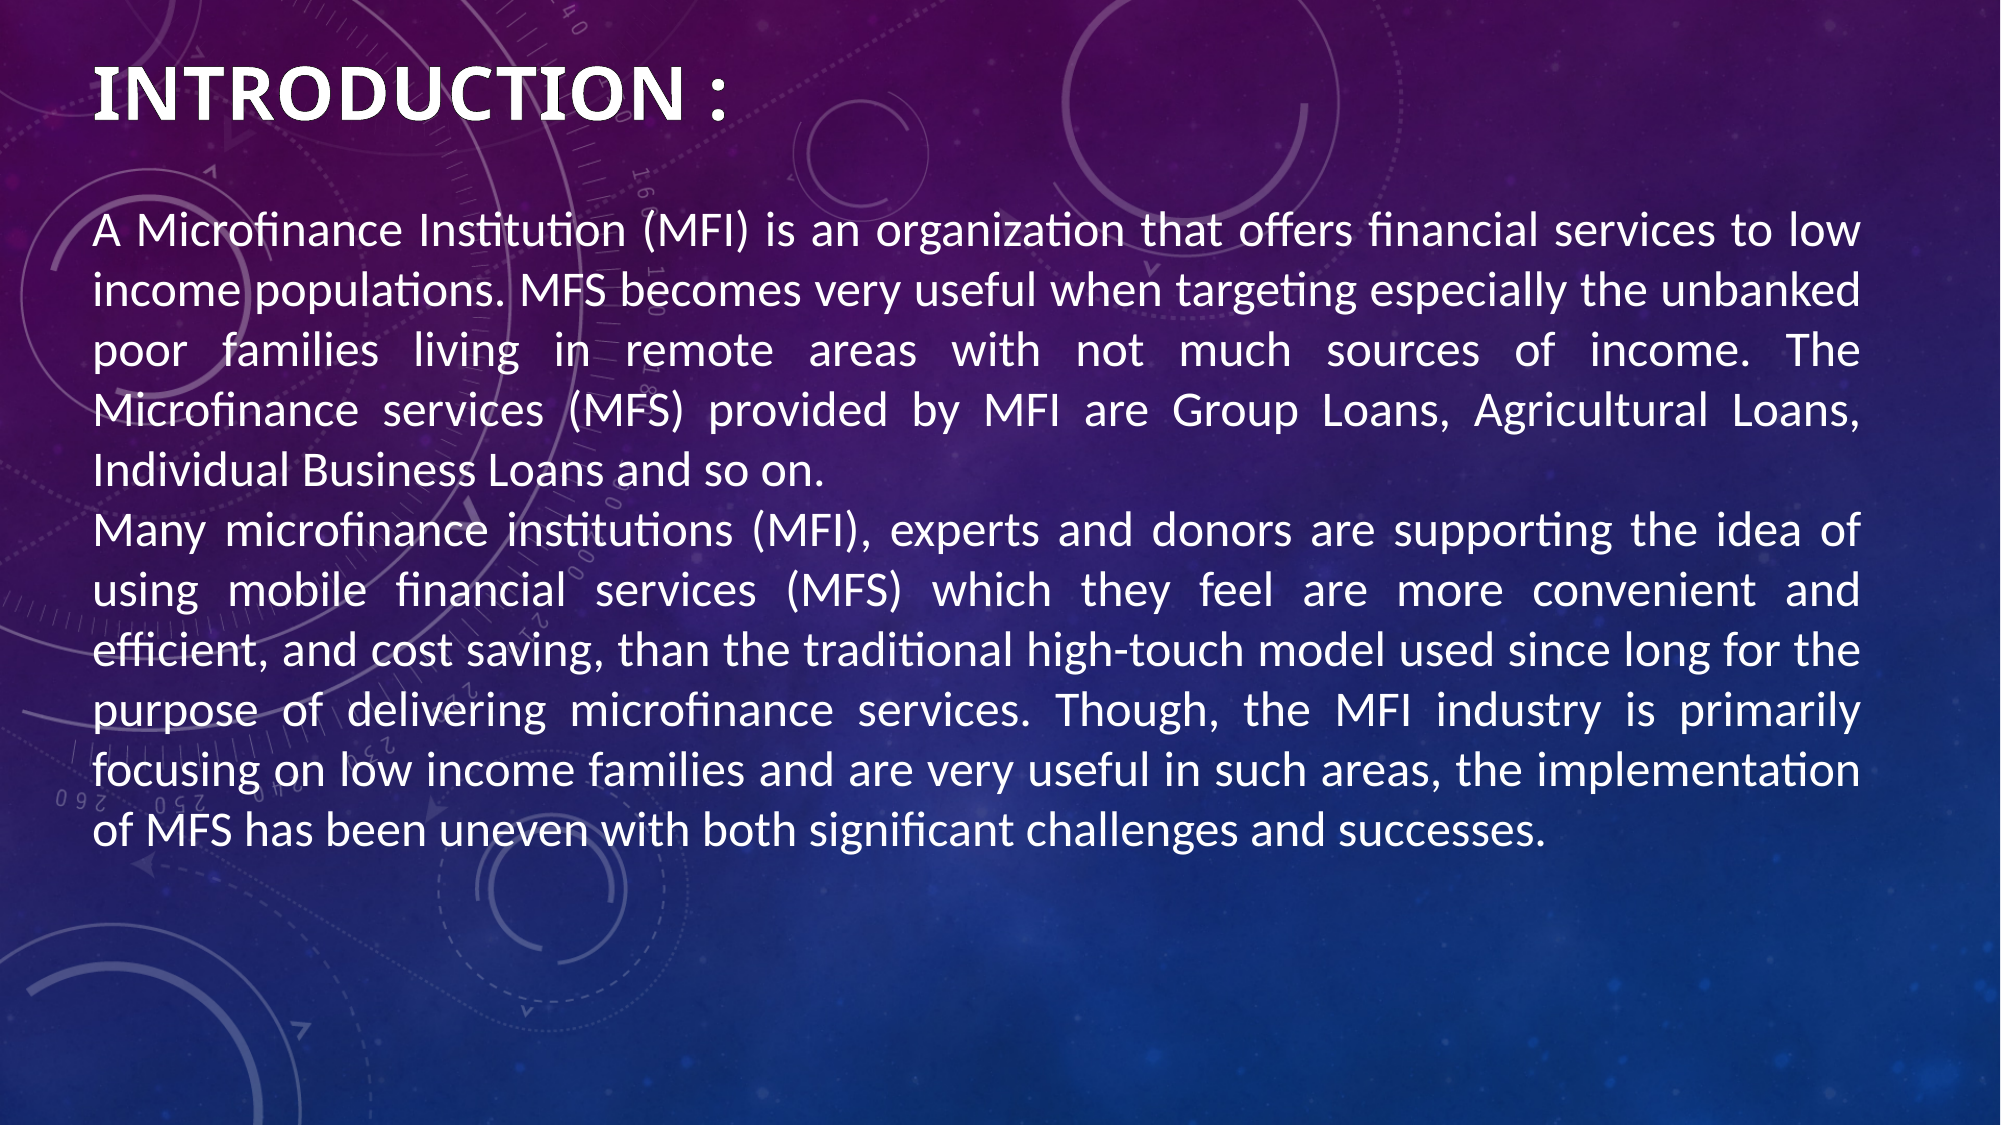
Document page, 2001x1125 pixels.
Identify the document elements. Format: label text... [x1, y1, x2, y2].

text_box A Microfinance Institution (MFI) is an organization that offers financial services to low income populations. MFS becomes very useful when targeting especially the unbanked poor families living in remote areas with not much sources of income. The Microfinance services (MFS) provided by MFI are Group Loans, Agricultural Loans, Individual Business Loans and so on. Many microfinance institutions (MFI), experts and donors are supporting the idea of using mobile financial services (MFS) which they feel are more convenient and efficient, and cost saving, than the traditional high-touch model used since long for the purpose of delivering microfinance services. Though, the MFI industry is primarily focusing on low income families and are very useful in such areas, the implementation of MFS has been uneven with both significant challenges and successes. [77, 189, 1878, 865]
picture [0, 0, 2001, 1125]
text_box INTRODUCTION : [77, 37, 1878, 143]
